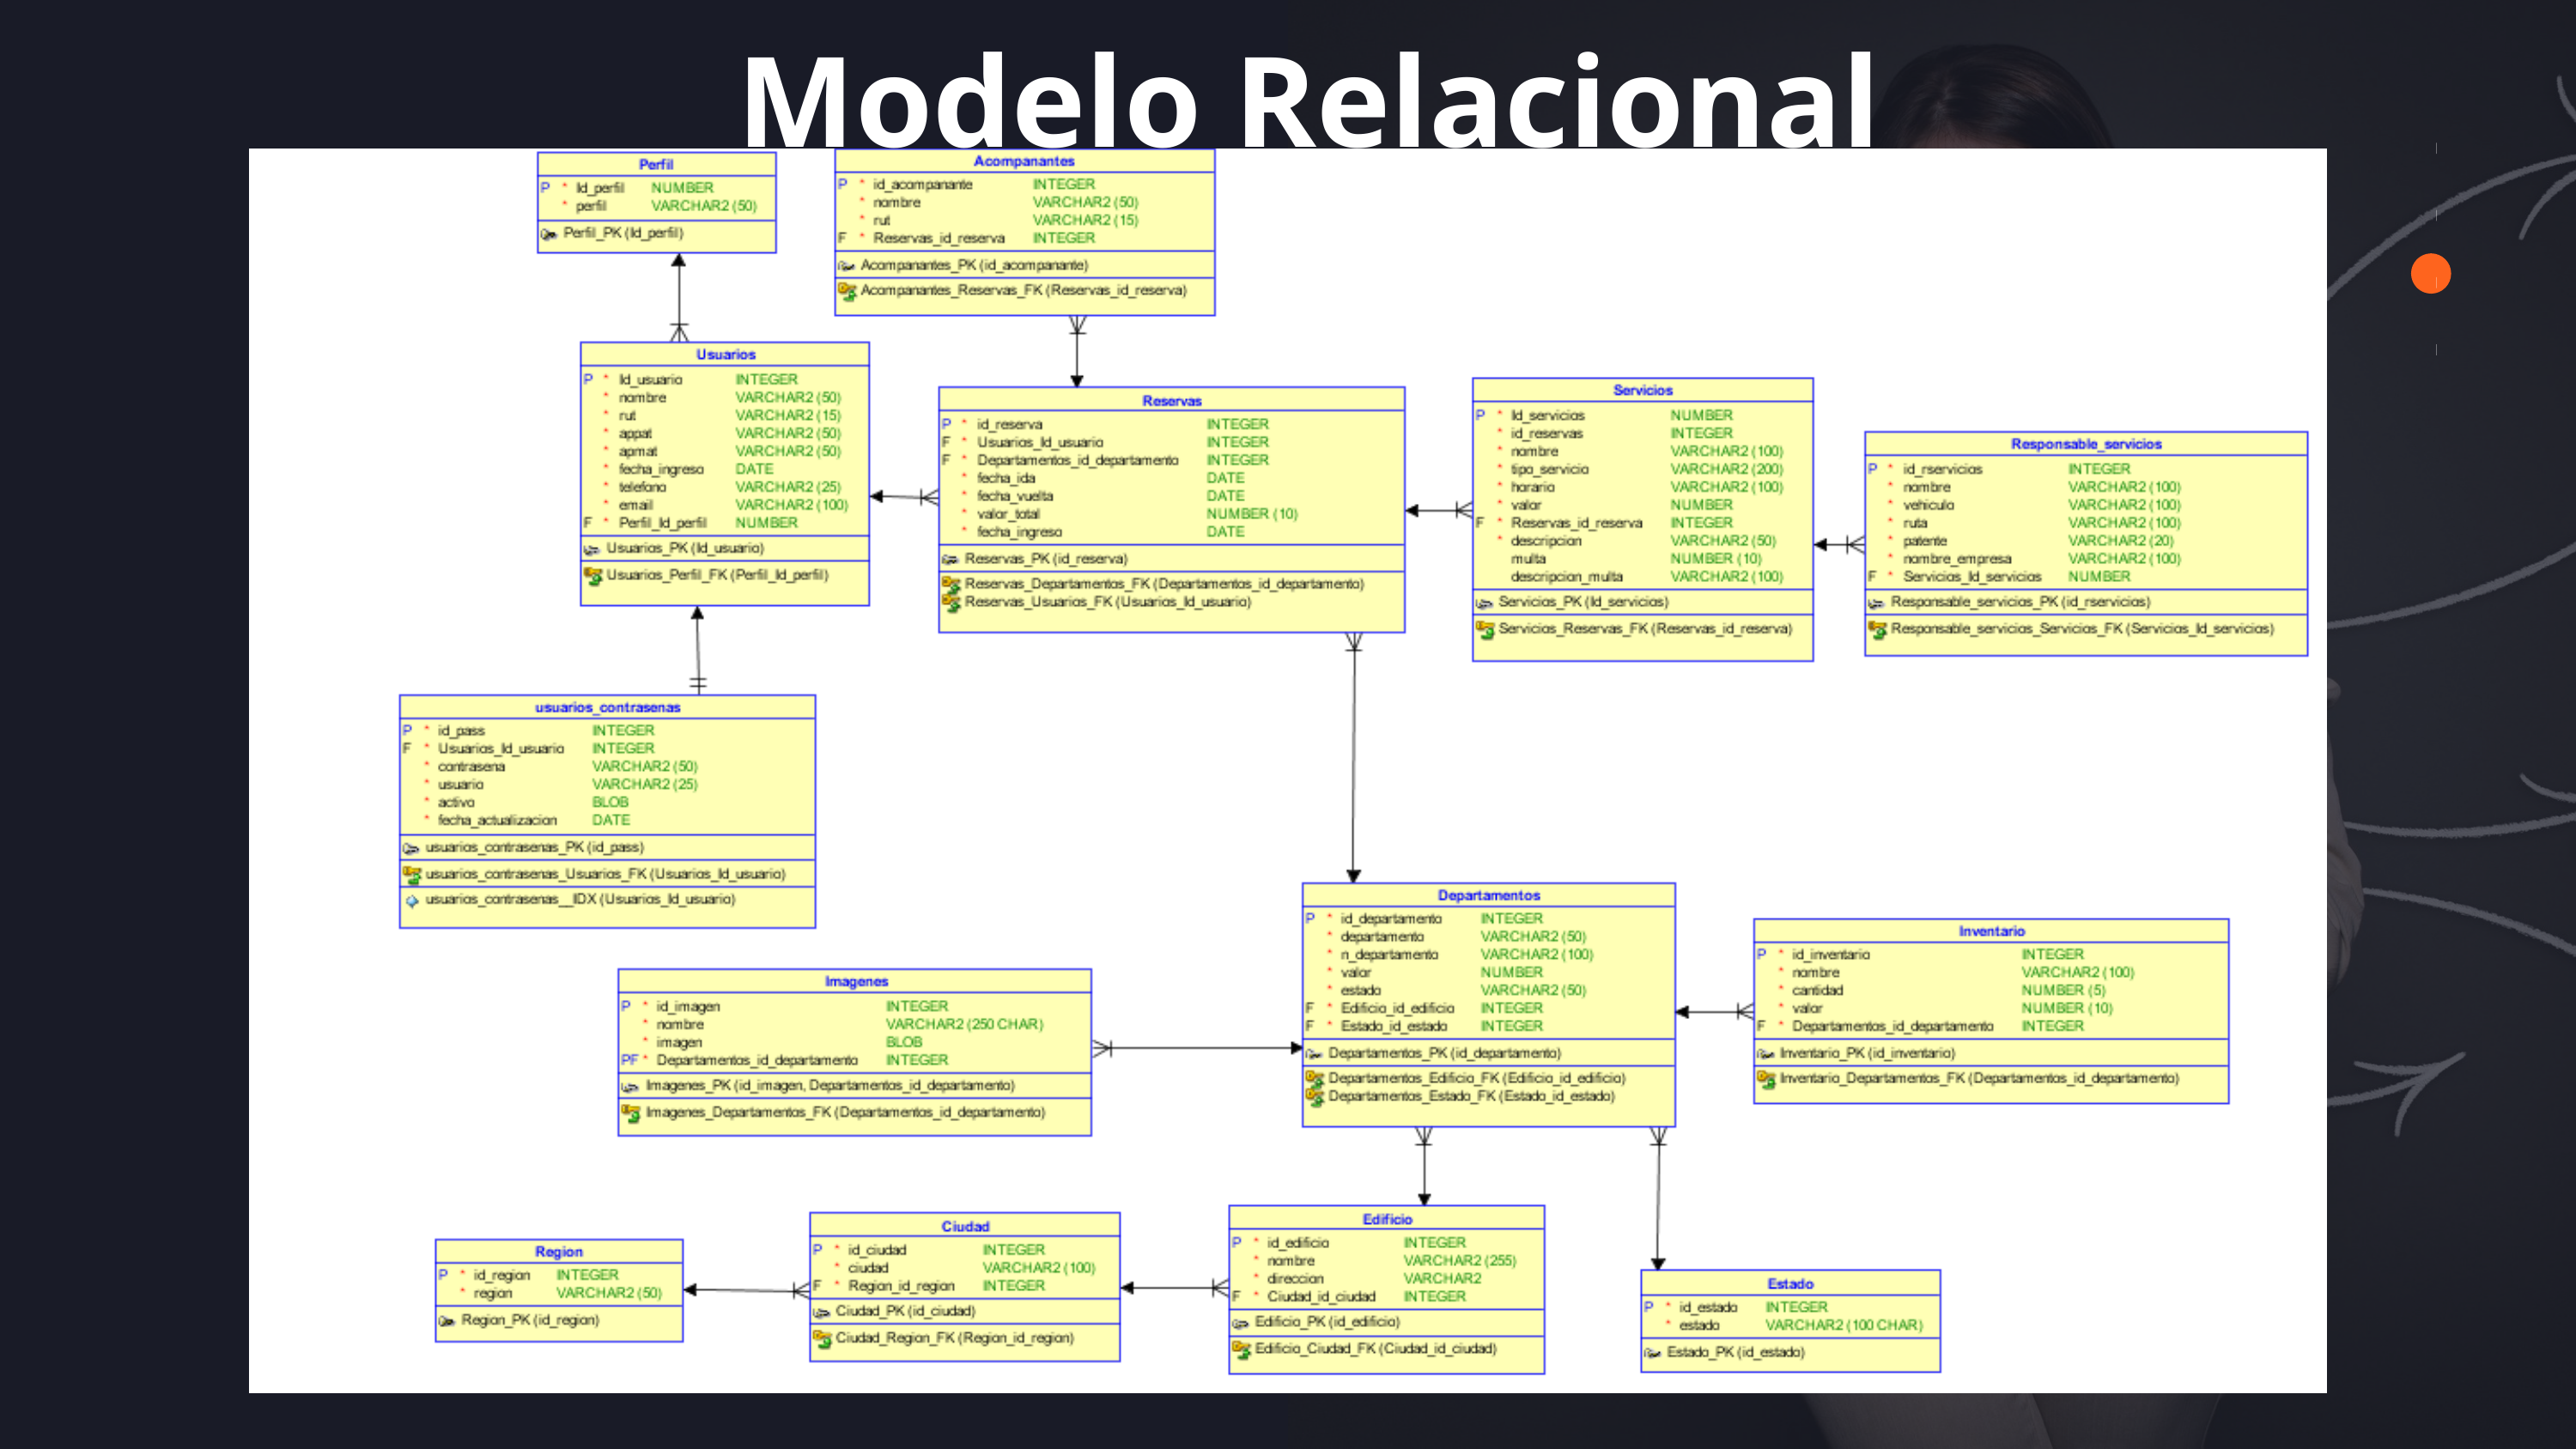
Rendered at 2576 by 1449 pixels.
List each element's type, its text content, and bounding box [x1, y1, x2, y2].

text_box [2410, 142, 2451, 356]
picture [248, 0, 2576, 1449]
text_box Modelo Relacional [738, 6, 1283, 147]
